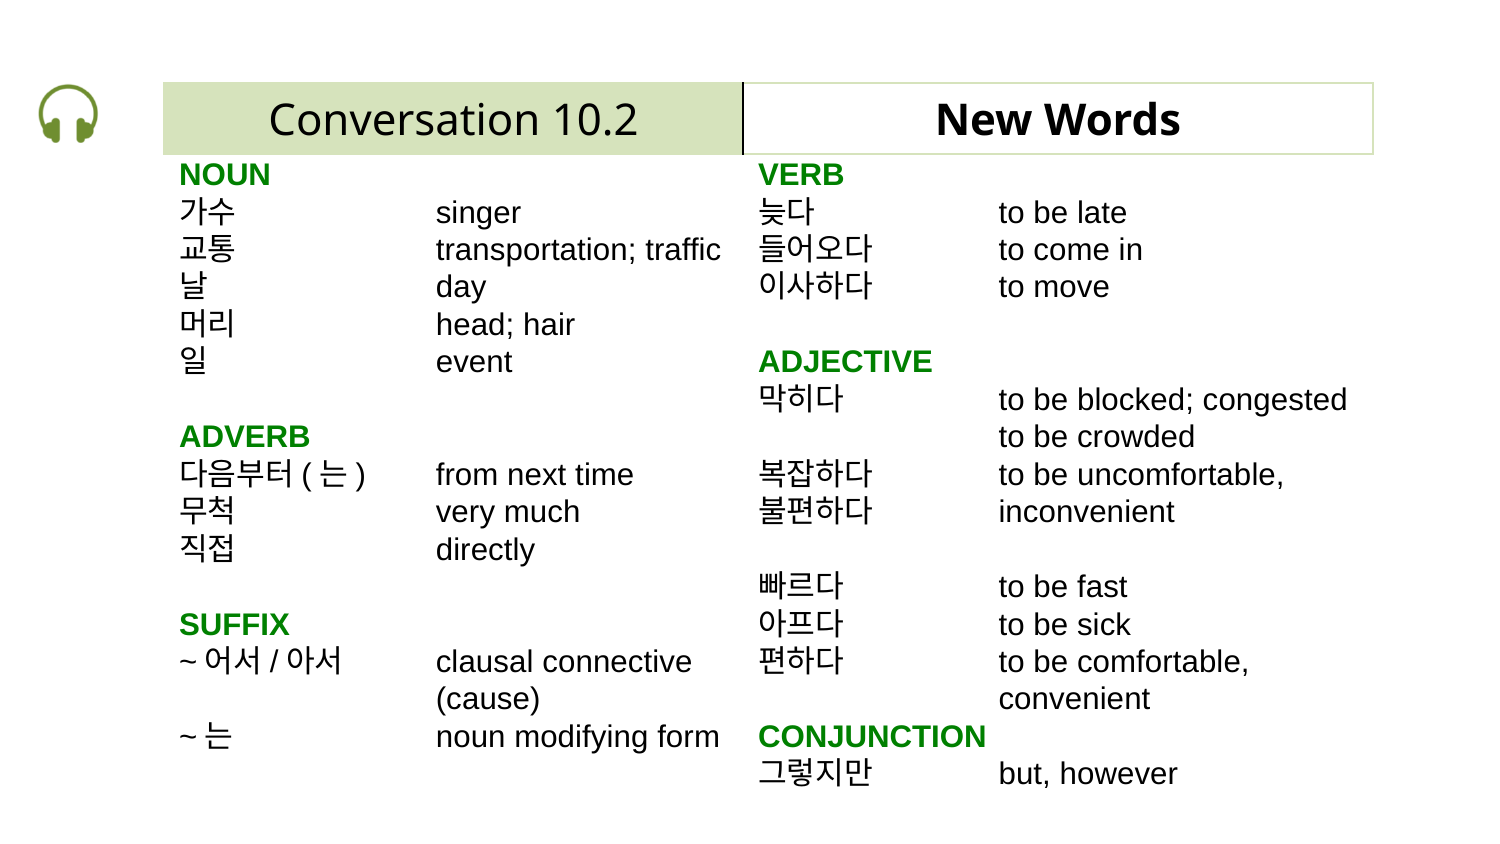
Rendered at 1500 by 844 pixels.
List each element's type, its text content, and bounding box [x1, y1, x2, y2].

picture [28, 78, 109, 148]
text_box singer transportation; traffic day head; hair event from next time very much directly clausal connective (cause) noun modifying form [420, 155, 743, 765]
text_box VERB 늦다 들어오다 이사하다 ADJECTIVE 막히다 복잡하다 불편하다 빠르다 아프다 편하다 CONJUNCTION 그렇지만 [743, 155, 983, 802]
table_header Conversation 10.2 [165, 84, 742, 153]
text_box to be late to come in to move to be blocked; congested to be crowded to be uncomfortable, inconvenient to be fast to be sick to be comfortable, convenient but, however [983, 155, 1373, 802]
text_box NOUN 가수 교통 날 머리 일 ADVERB 다음부터(는) 무척 직접 SUFFIX ~어서/아서 ~는 [164, 155, 420, 765]
table_header New Words [744, 84, 1372, 153]
